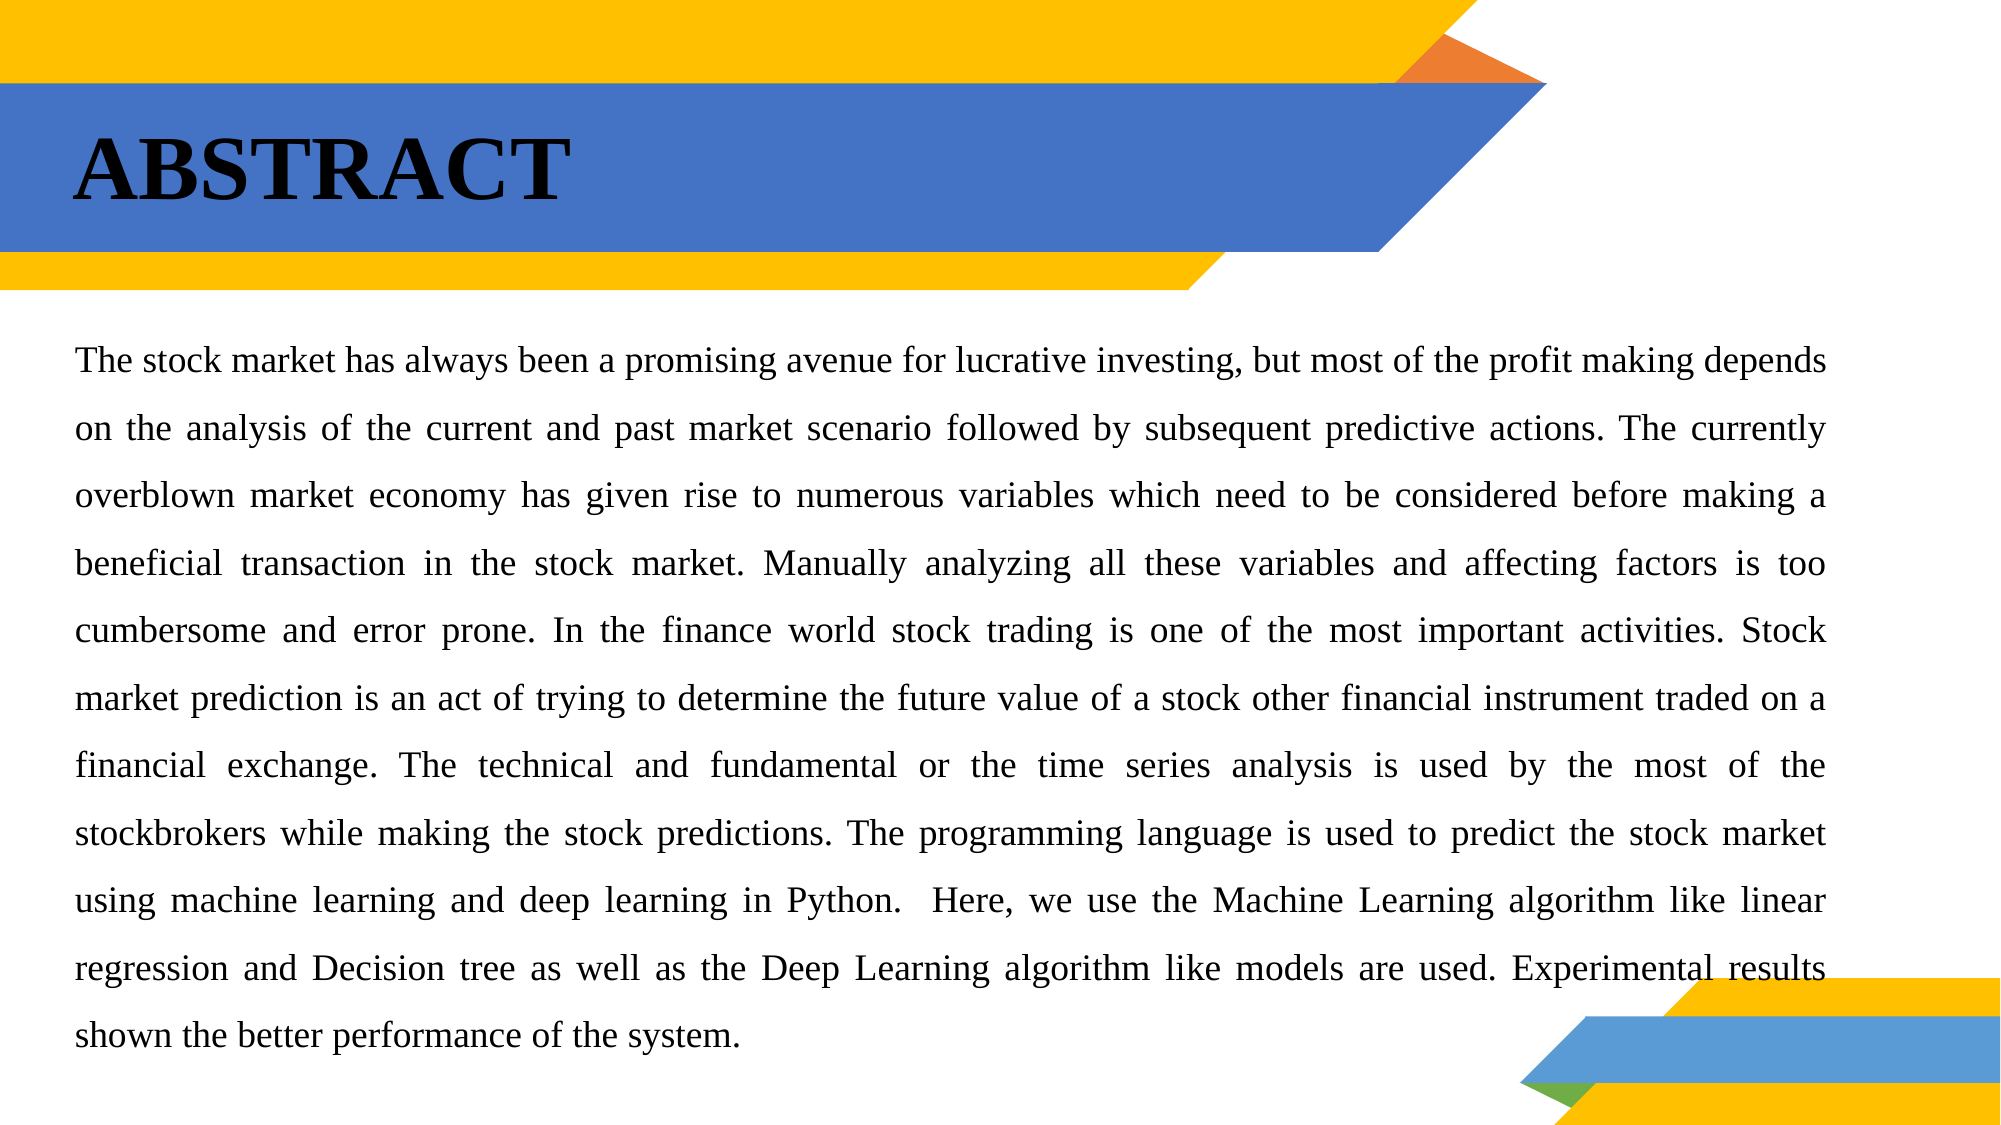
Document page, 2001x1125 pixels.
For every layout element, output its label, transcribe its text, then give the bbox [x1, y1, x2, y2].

title ABSTRACT [57, 85, 1329, 254]
list The stock market has always been a promising avenue for lucrative investing, but most of the profit making depends on the analysis of the current and past market scenario followed by subsequent predictive actions. The currently overblown market economy has given rise to numerous variables which need to be considered before making a beneficial transaction in the stock market. Manually analyzing all these variables and affecting factors is too cumbersome and error prone. In the finance world stock trading is one of the most important activities. Stock market prediction is an act of trying to determine the future value of a stock other financial instrument traded on a financial exchange. The technical and fundamental or the time series analysis is used by the most of the stockbrokers while making the stock predictions. The programming language is used to predict the stock market using machine learning and deep learning in Python. Here, we use the Machine Learning algorithm like linear regression and Decision tree as well as the Deep Learning algorithm like models are used. Experimental results shown the better performance of the system. [37, 297, 1844, 1081]
